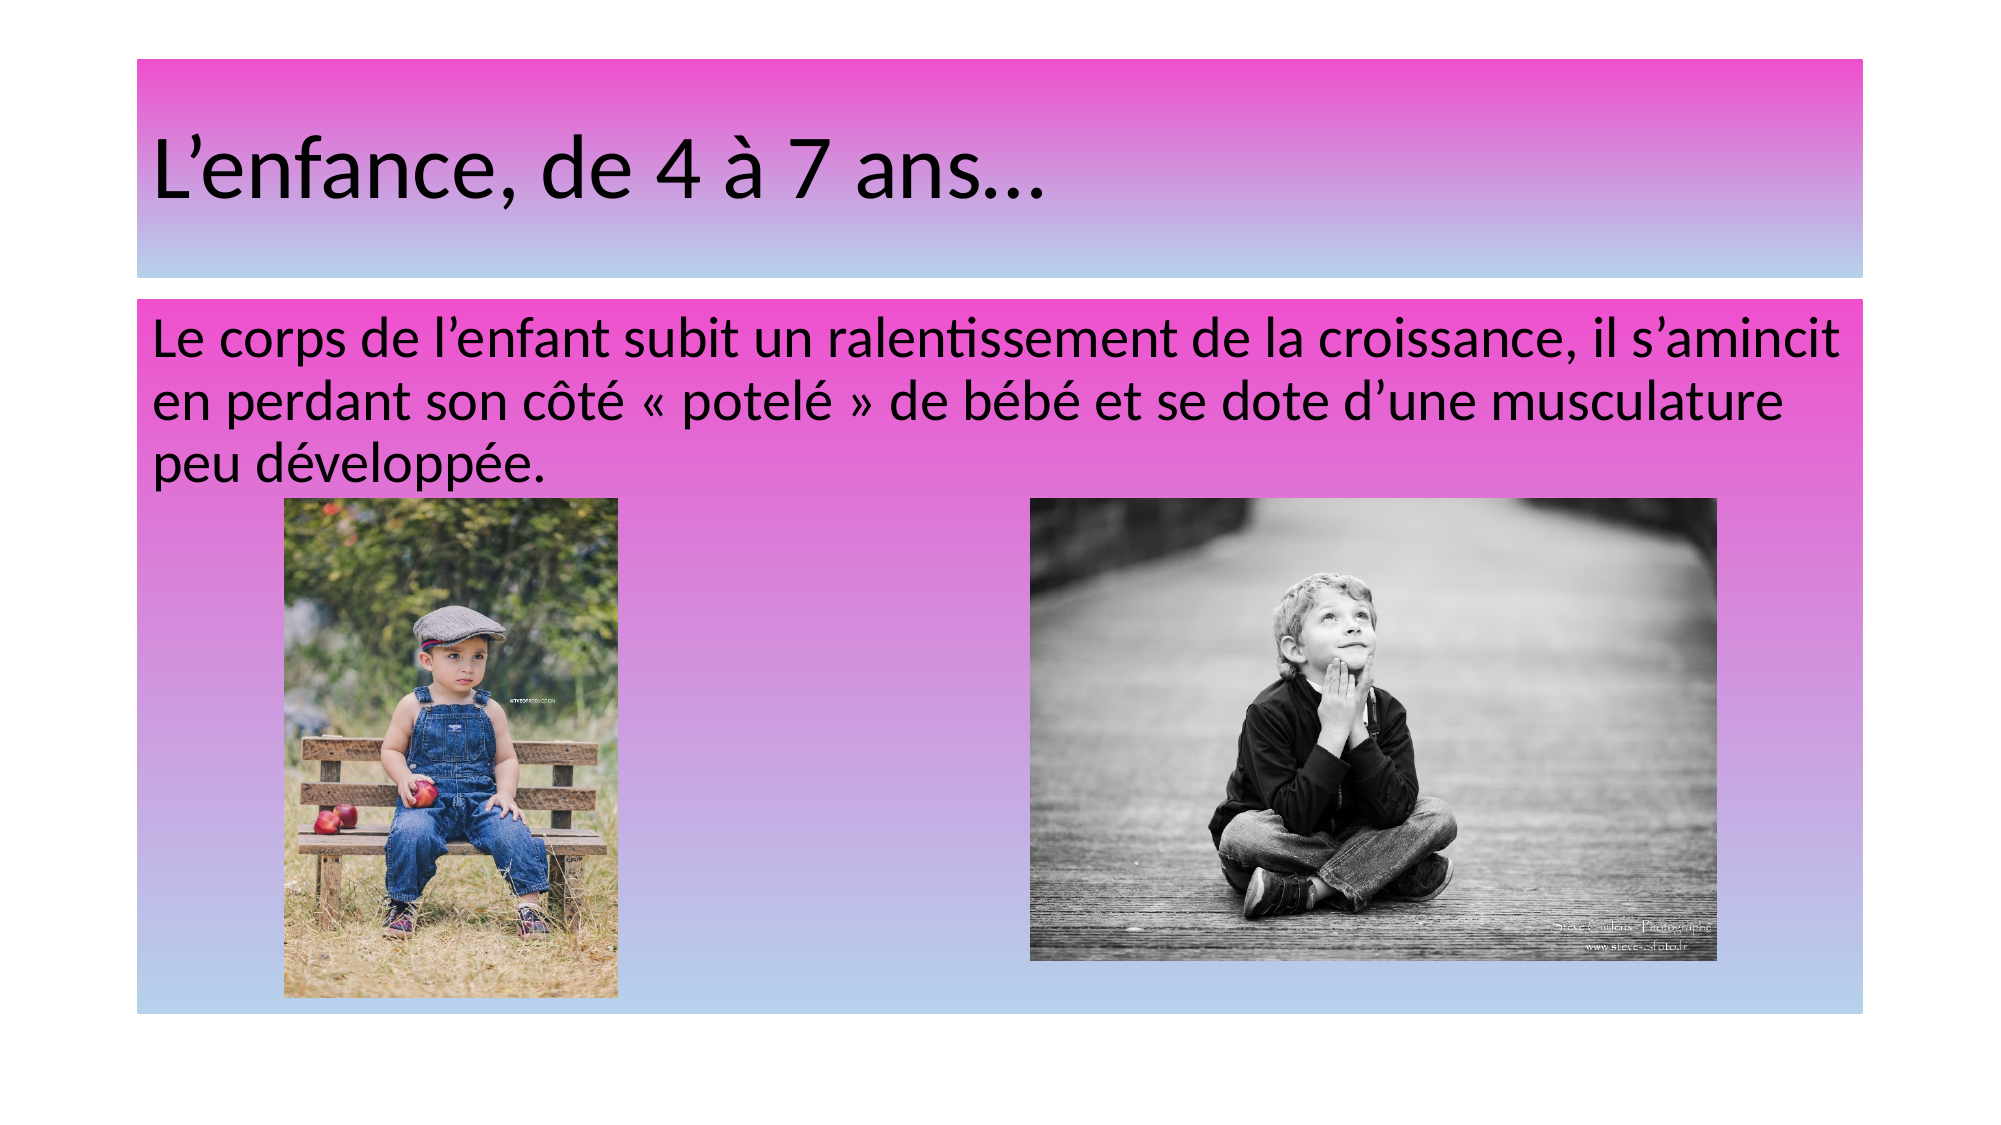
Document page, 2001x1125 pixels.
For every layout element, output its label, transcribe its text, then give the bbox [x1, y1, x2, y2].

picture [284, 498, 618, 998]
list Le corps de l’enfant subit un ralentissement de la croissance, il s’amincit en perdant son côté « potelé » de bébé et se dote d’une musculature peu développée. [137, 299, 1863, 1014]
title L’enfance, de 4 à 7 ans… [137, 59, 1863, 278]
picture [1030, 498, 1717, 961]
